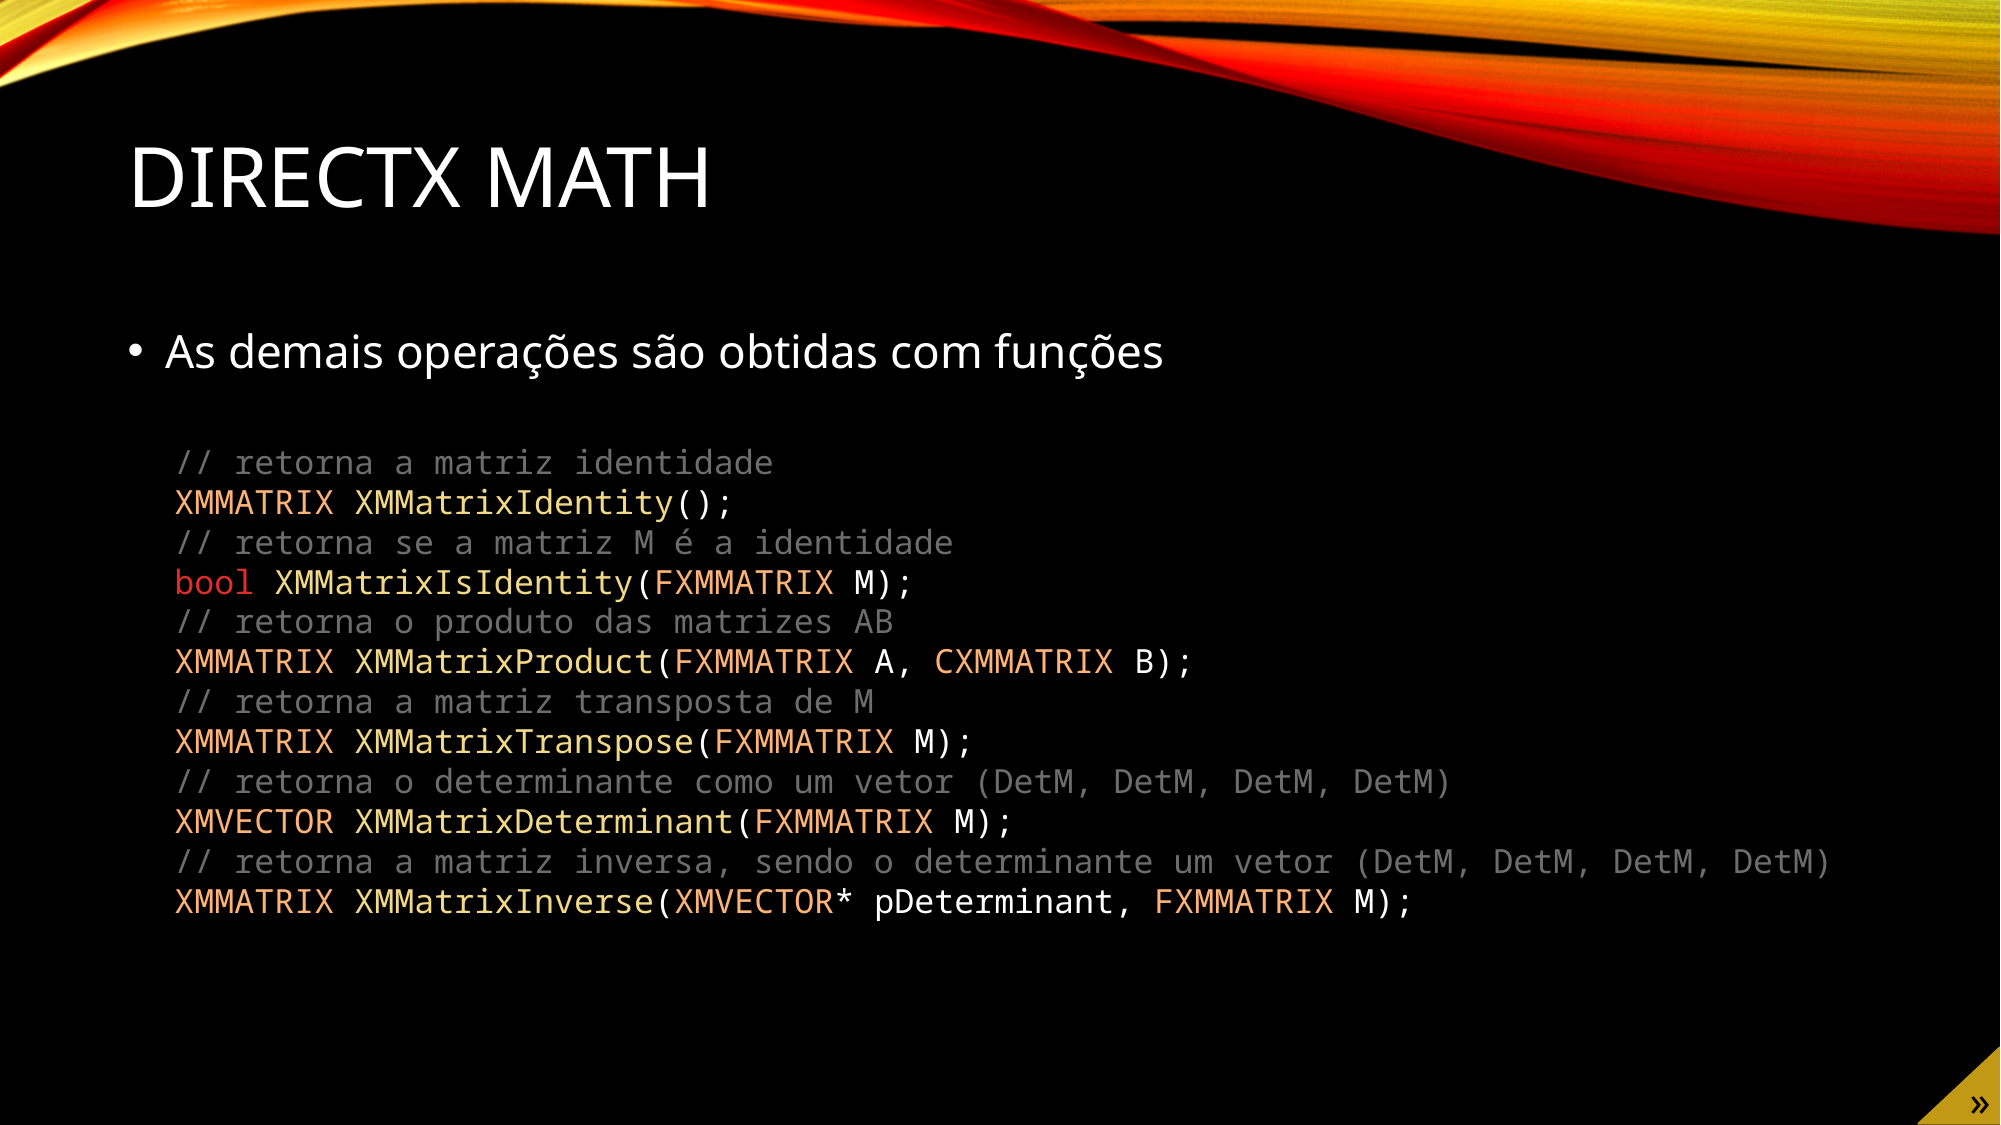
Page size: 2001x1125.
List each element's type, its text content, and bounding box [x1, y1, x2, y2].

title DirectX Math [112, 74, 1888, 288]
text_box // retorna a matriz identidade XMMATRIX XMMatrixIdentity(); // retorna se a matriz M é a identidade bool XMMatrixIsIdentity(FXMMATRIX M); // retorna o produto das matrizes AB XMMATRIX XMMatrixProduct(FXMMATRIX A, CXMMATRIX B); // retorna a matriz transposta de M XMMATRIX XMMatrixTranspose(FXMMATRIX M); // retorna o determinante como um vetor (DetM, DetM, DetM, DetM) XMVECTOR XMMatrixDeterminant(FXMMATRIX M); // retorna a matriz inversa, sendo o determinante um vetor (DetM, DetM, DetM, DetM) XMMATRIX XMMatrixInverse(XMVECTOR* pDeterminant, FXMMATRIX M); [159, 433, 1888, 928]
list As demais operações são obtidas com funções [112, 309, 1888, 1014]
picture [0, 0, 2000, 237]
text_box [1918, 1047, 2000, 1125]
